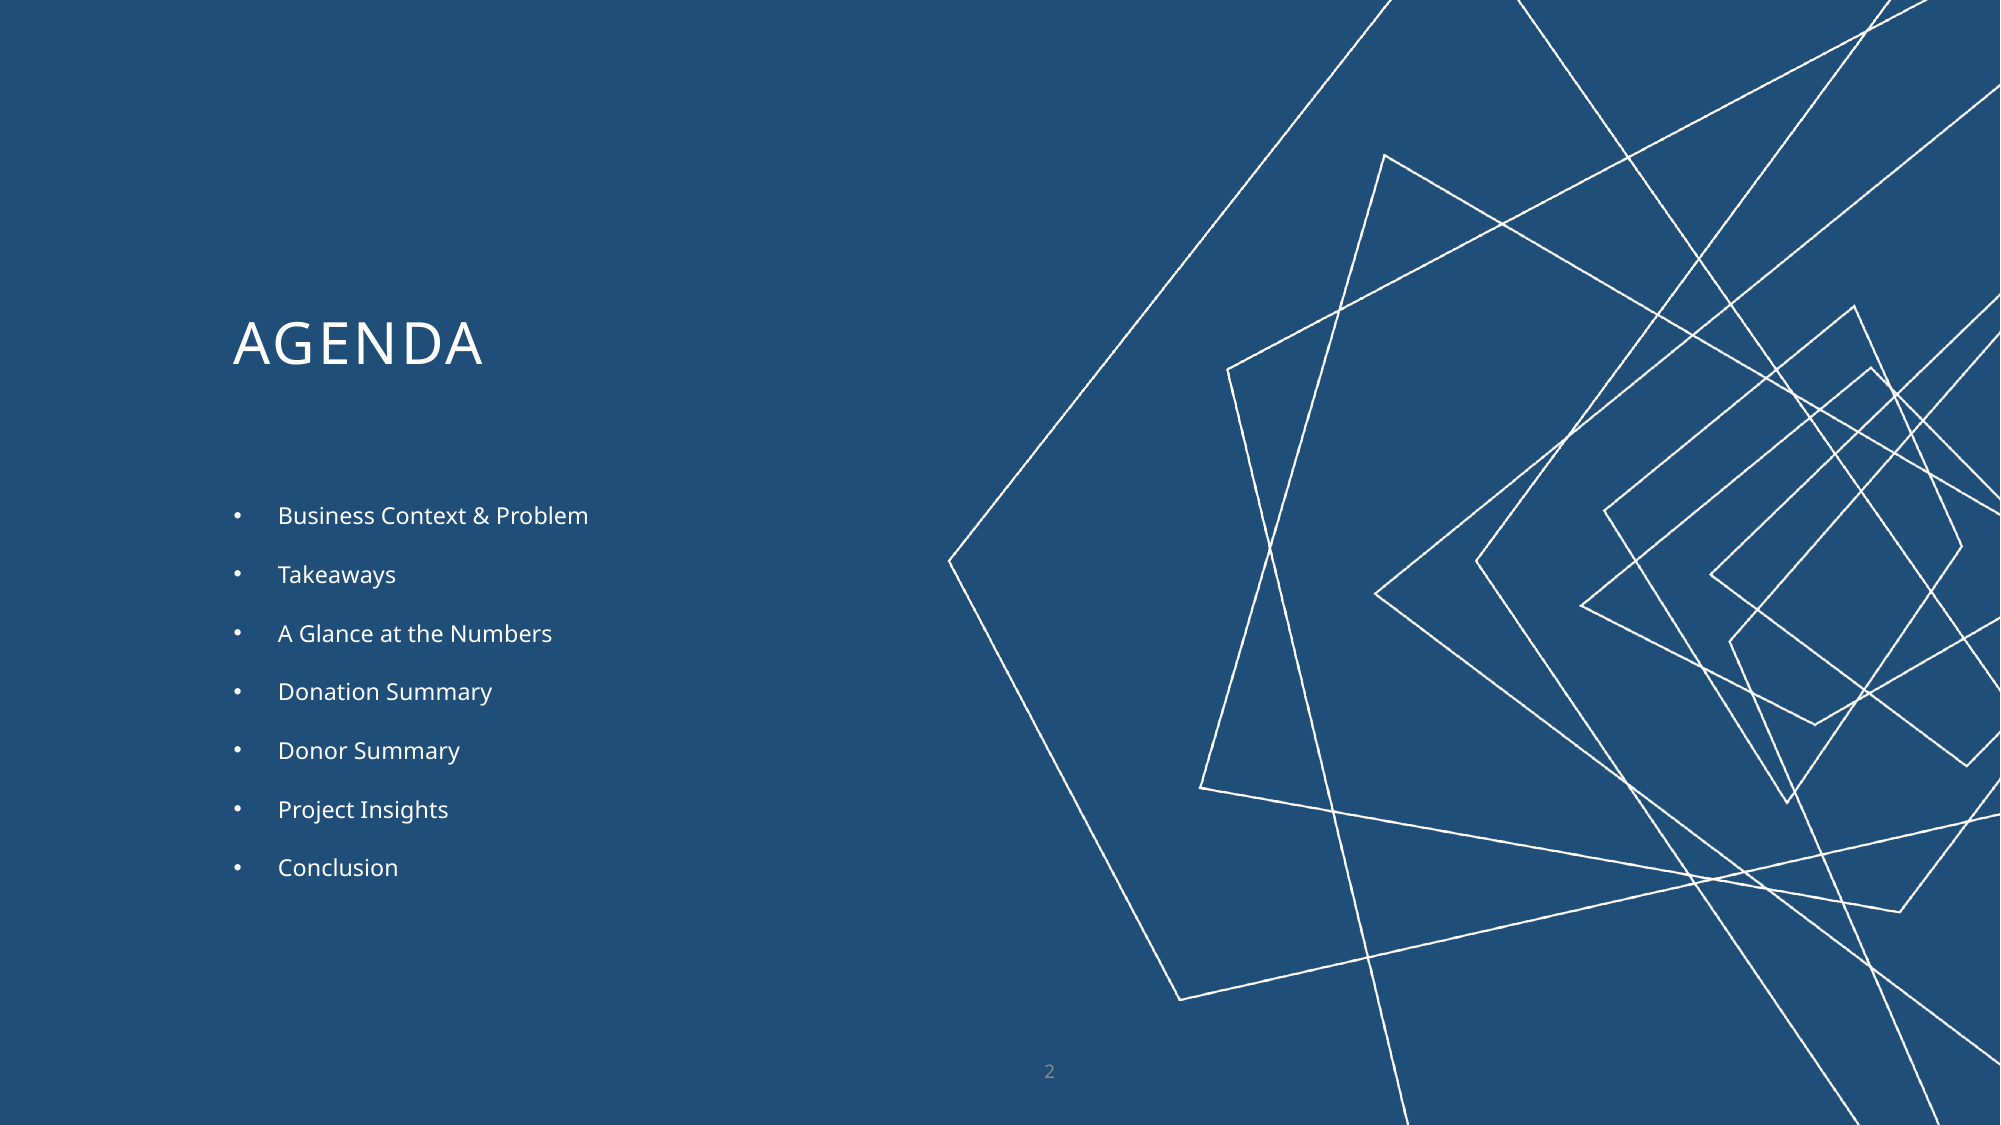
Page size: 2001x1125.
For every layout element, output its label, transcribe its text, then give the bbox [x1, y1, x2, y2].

picture [900, 0, 2000, 1125]
slide_number 2 [908, 1042, 1071, 1103]
title Agenda [218, 167, 694, 385]
list Business Context & Problem Takeaways A Glance at the Numbers Donation Summary Donor Summary Project Insights Conclusion [218, 479, 694, 893]
